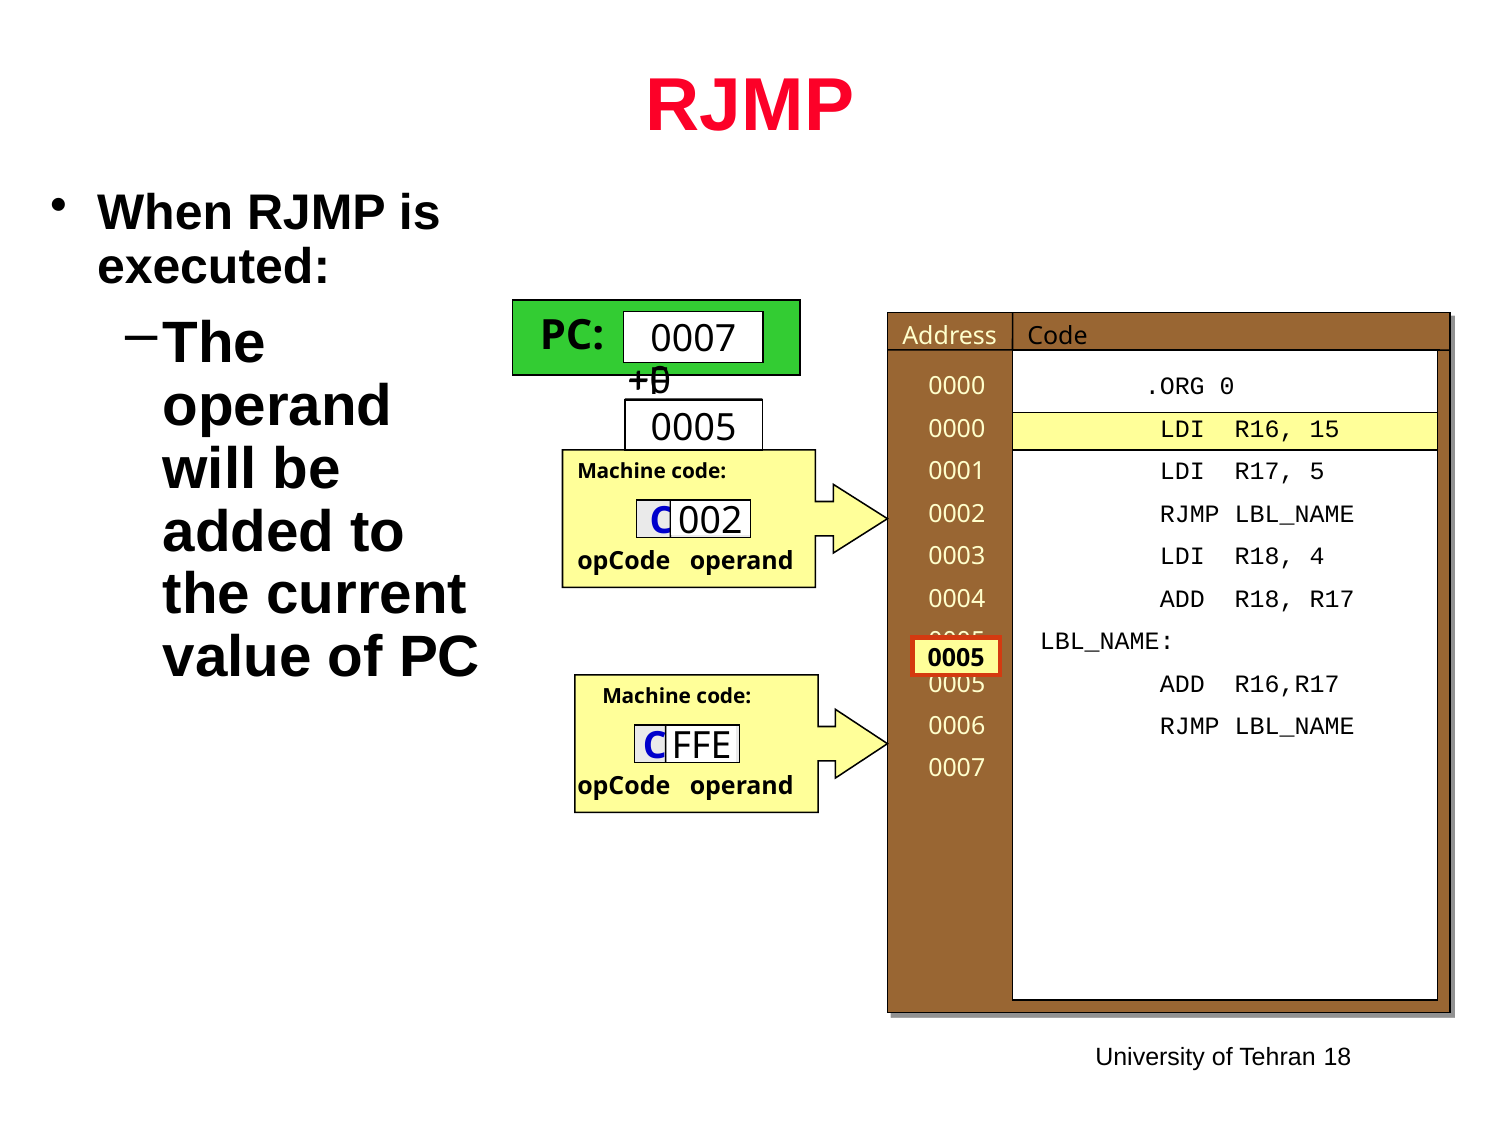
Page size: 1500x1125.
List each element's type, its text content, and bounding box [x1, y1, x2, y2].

text_box [650, 299, 800, 375]
text_box 0007 [623, 311, 764, 363]
text_box [1012, 350, 1438, 412]
text_box Address [887, 312, 1013, 358]
text_box [1012, 450, 1438, 1000]
text_box opCode [562, 762, 674, 808]
text_box 0005 [624, 399, 763, 450]
text_box 0000 0000 0001 0002 0003 0004 0005 0005 0006 0007 [900, 362, 1000, 790]
text_box opCode [562, 537, 674, 583]
title RJMP [162, 12, 1338, 200]
text_box [1250, 312, 1450, 350]
text_box CFFE [634, 725, 665, 763]
text_box operand [674, 762, 813, 808]
list When RJMP is executed: The operand will be added to the current value of PC [35, 179, 511, 853]
text_box +0 [613, 349, 726, 409]
text_box [574, 674, 888, 813]
text_box [512, 299, 612, 375]
text_box CFFE [666, 725, 740, 763]
text_box C002 [636, 500, 670, 538]
text_box [1413, 412, 1438, 450]
text_box PC: [525, 299, 650, 365]
text_box operand [674, 537, 813, 583]
text_box FFE [667, 726, 736, 761]
text_box Machine code: [562, 450, 750, 490]
text_box Code [1013, 312, 1250, 358]
text_box 002 [671, 502, 750, 534]
text_box [887, 351, 1450, 1013]
text_box .ORG 0 LDI R16, 15 LDI R17, 5 RJMP LBL_NAME LDI R18, 4 ADD R18, R17 LBL_NAME: ADD R16,R17 RJMP LBL_NAME [1024, 362, 1413, 790]
text_box C002 [671, 500, 751, 538]
text_box 0005 [912, 637, 1000, 675]
text_box [562, 449, 888, 588]
text_box [1012, 412, 1024, 450]
text_box Machine code: [587, 675, 775, 715]
